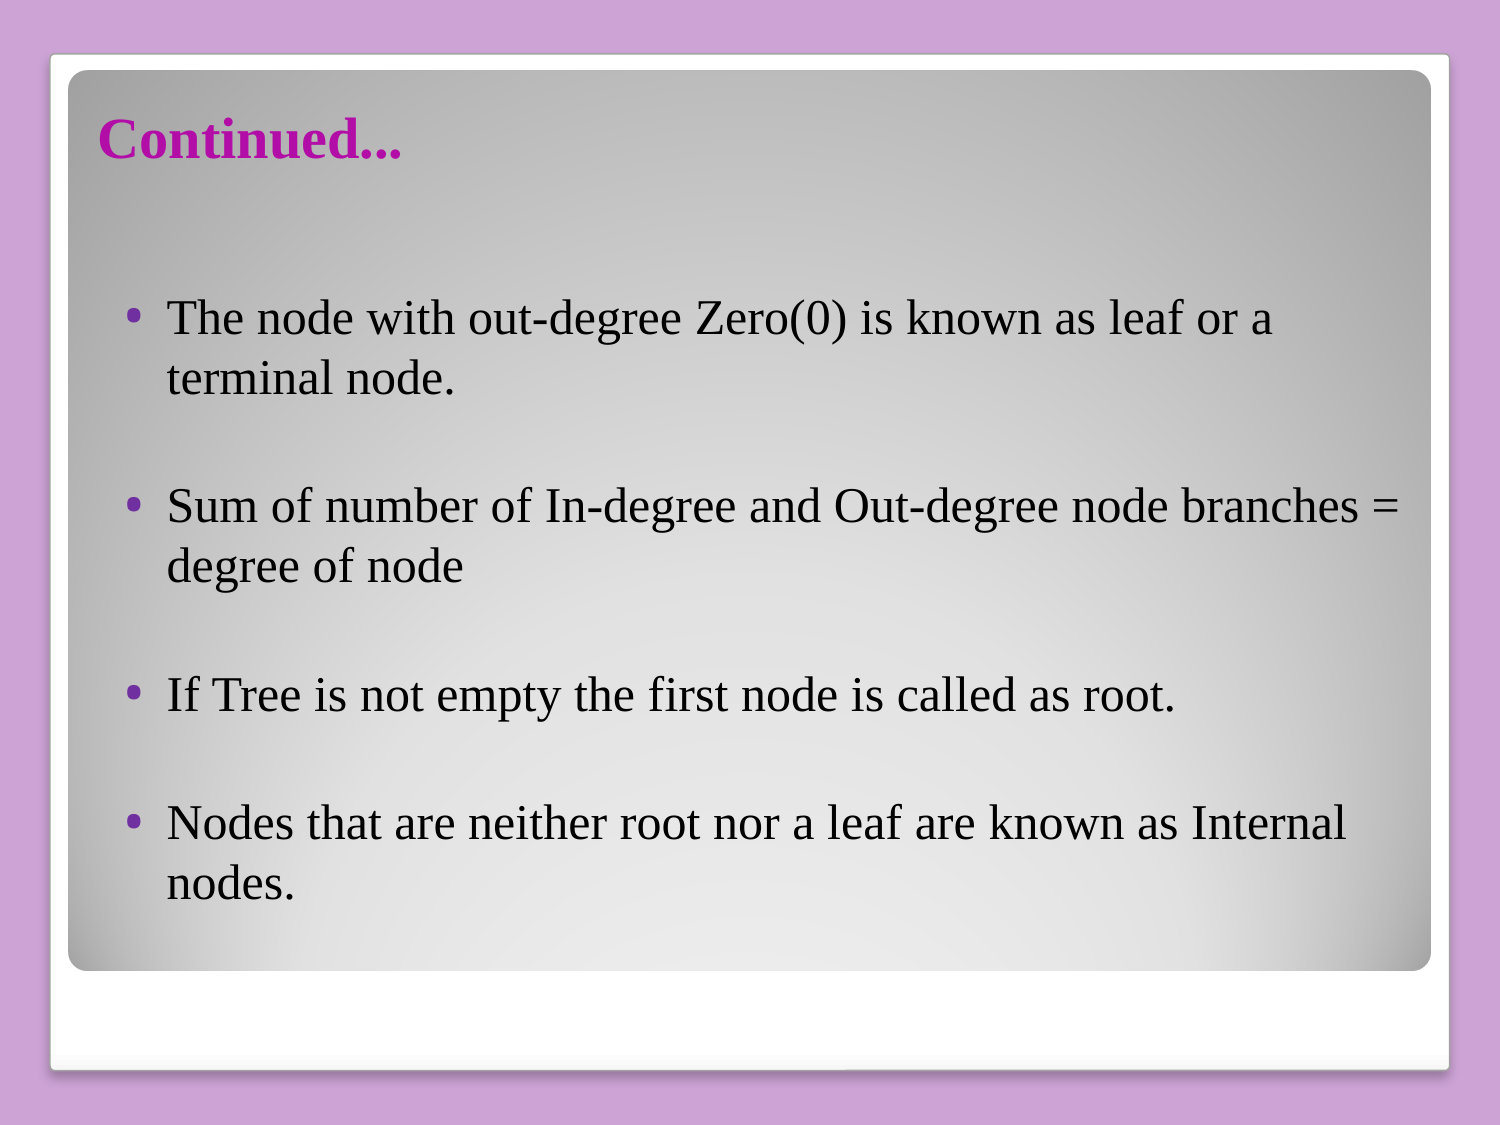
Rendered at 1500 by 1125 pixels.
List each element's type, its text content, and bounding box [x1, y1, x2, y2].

picture [67, 69, 1432, 972]
title Continued... [82, 82, 1425, 258]
list The node with out-degree Zero(0) is known as leaf or a terminal node. Sum of number of In-degree and Out-degree node branches = degree of node If Tree is not empty the first node is called as root. Nodes that are neither root nor a leaf are known as Internal nodes. [76, 269, 1427, 914]
